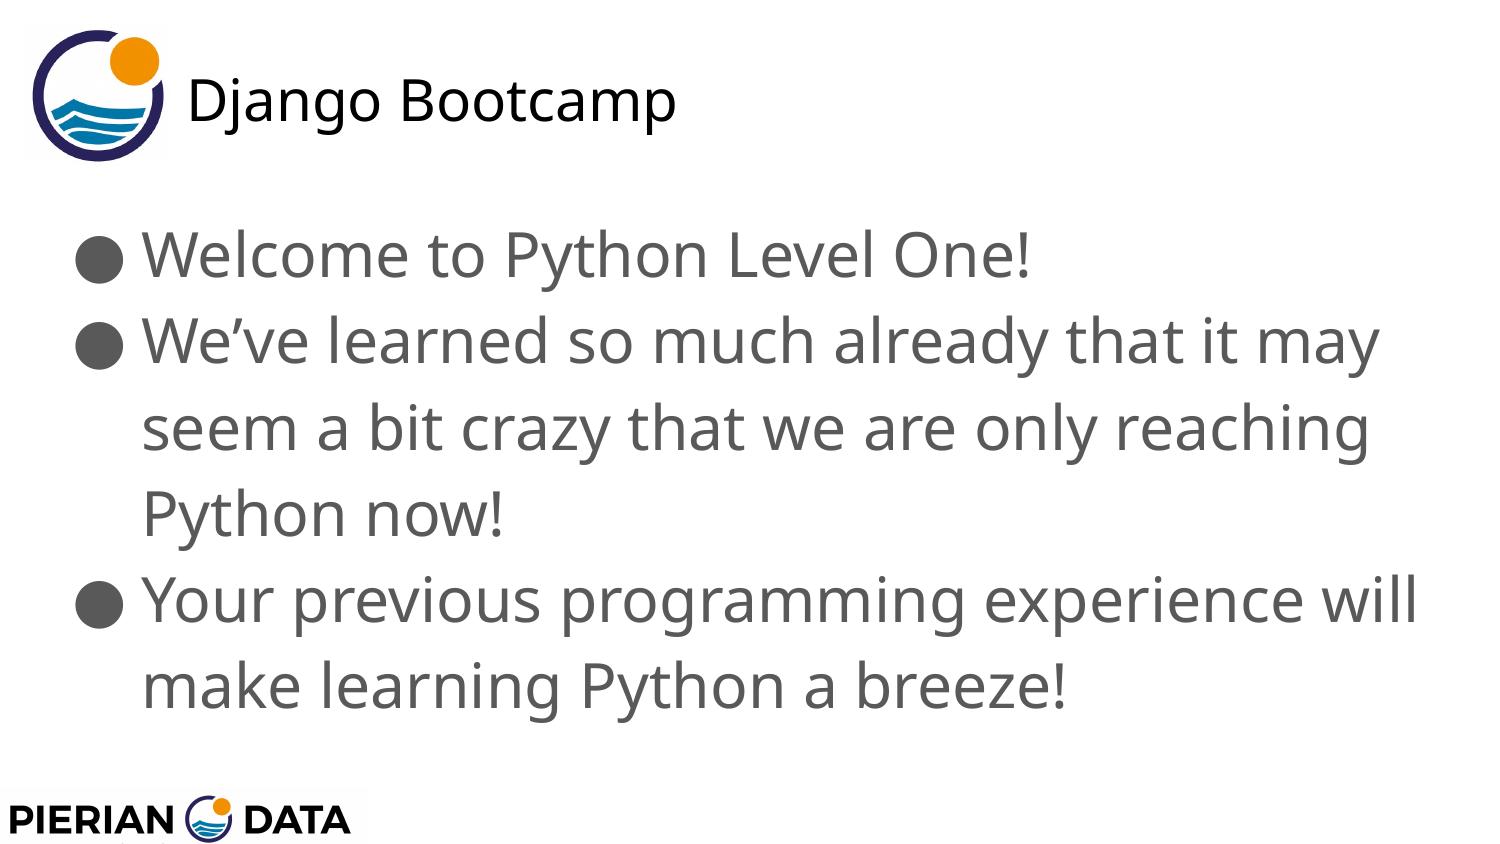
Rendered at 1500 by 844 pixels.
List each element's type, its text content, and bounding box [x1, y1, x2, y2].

title Django Bootcamp [176, 48, 1449, 143]
picture [0, 787, 368, 844]
picture [24, 24, 172, 167]
list Welcome to Python Level One! We’ve learned so much already that it may seem a bit crazy that we are only reaching Python now! Your previous programming experience will make learning Python a breeze! [51, 189, 1449, 750]
